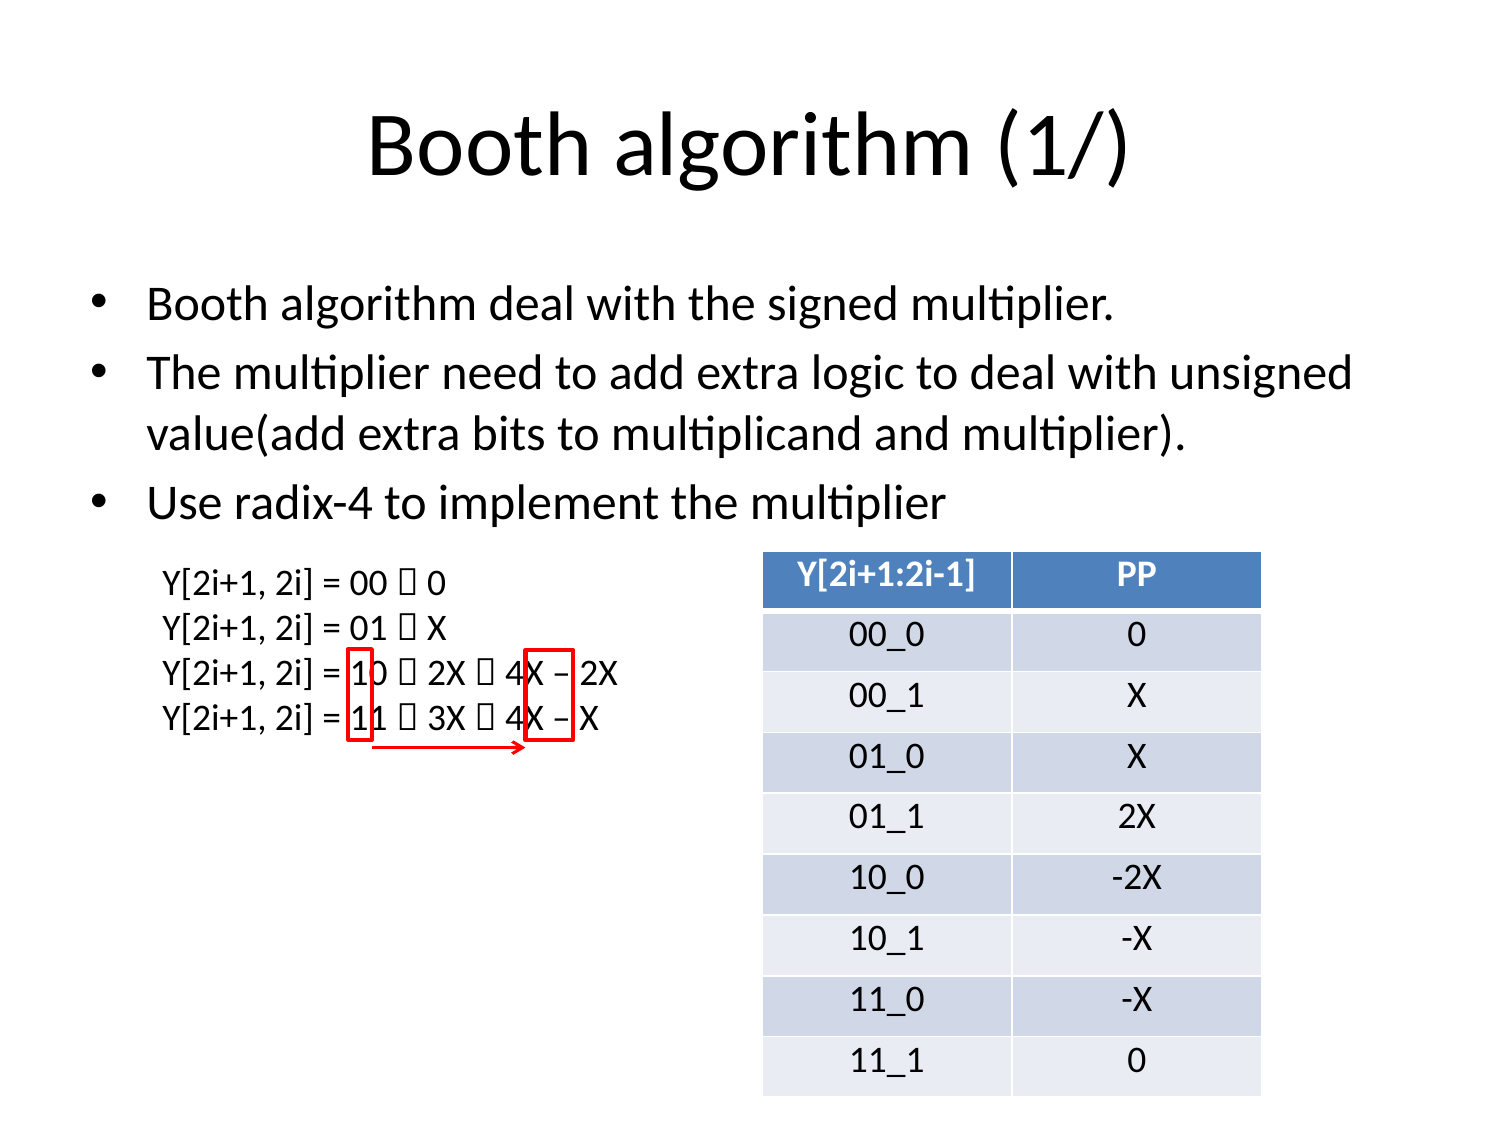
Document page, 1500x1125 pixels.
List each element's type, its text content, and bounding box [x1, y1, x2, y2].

text_box [523, 648, 575, 742]
table_cell 0 [1013, 614, 1261, 671]
table_cell 10_1 [763, 916, 1011, 975]
table_cell -2X [1013, 855, 1261, 914]
table_cell 11_0 [763, 977, 1011, 1036]
table_cell 01_0 [763, 733, 1011, 792]
table_cell 00_1 [763, 672, 1011, 732]
table_cell 11_1 [763, 1037, 1011, 1096]
table_cell 01_1 [763, 794, 1011, 853]
table_cell X [1013, 672, 1261, 732]
text_box Y[2i+1, 2i] = 00  0 Y[2i+1, 2i] = 01  X Y[2i+1, 2i] = 10  2X  4X – 2X Y[2i+1, 2i] = 11  3X  4X – X [147, 550, 761, 746]
table_cell 00_0 [763, 614, 1011, 671]
table_cell X [1013, 733, 1261, 792]
table_cell -X [1013, 977, 1261, 1036]
table_cell 2X [1013, 794, 1261, 853]
table_cell 10_0 [763, 855, 1011, 914]
text_box [346, 647, 374, 742]
title Booth algorithm (1/) [75, 45, 1425, 233]
table_header Y[2i+1:2i-1] [763, 552, 1011, 608]
table_header PP [1013, 552, 1261, 608]
list Booth algorithm deal with the signed multiplier. The multiplier need to add extra logic to deal with unsigned value(add extra bits to multiplicand and multiplier). Use radix-4 to implement the multiplier [75, 262, 1425, 1005]
table_cell 0 [1013, 1037, 1261, 1096]
table_cell -X [1013, 916, 1261, 975]
